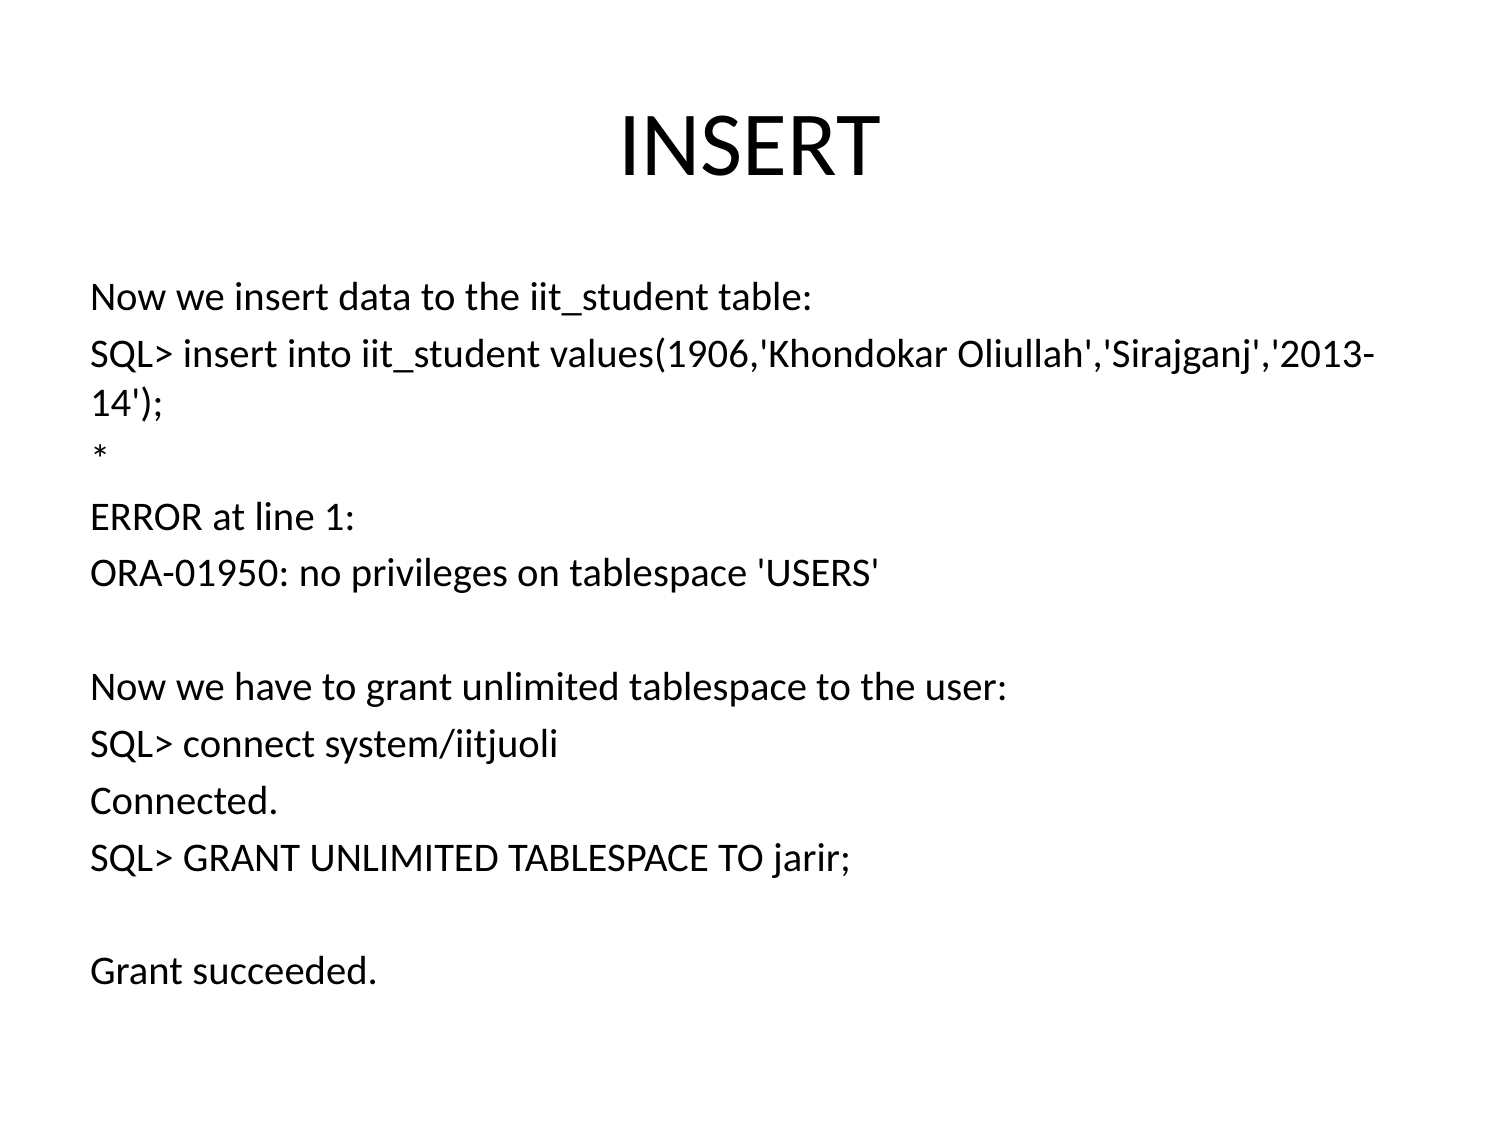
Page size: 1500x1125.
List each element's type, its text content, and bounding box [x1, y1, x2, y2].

list Now we insert data to the iit_student table: SQL> insert into iit_student values(1906,'Khondokar Oliullah','Sirajganj','2013-14'); * ERROR at line 1: ORA-01950: no privileges on tablespace 'USERS' Now we have to grant unlimited tablespace to the user: SQL> connect system/iitjuoli Connected. SQL> GRANT UNLIMITED TABLESPACE TO jarir; Grant succeeded. [75, 262, 1425, 1005]
title INSERT [75, 45, 1425, 233]
